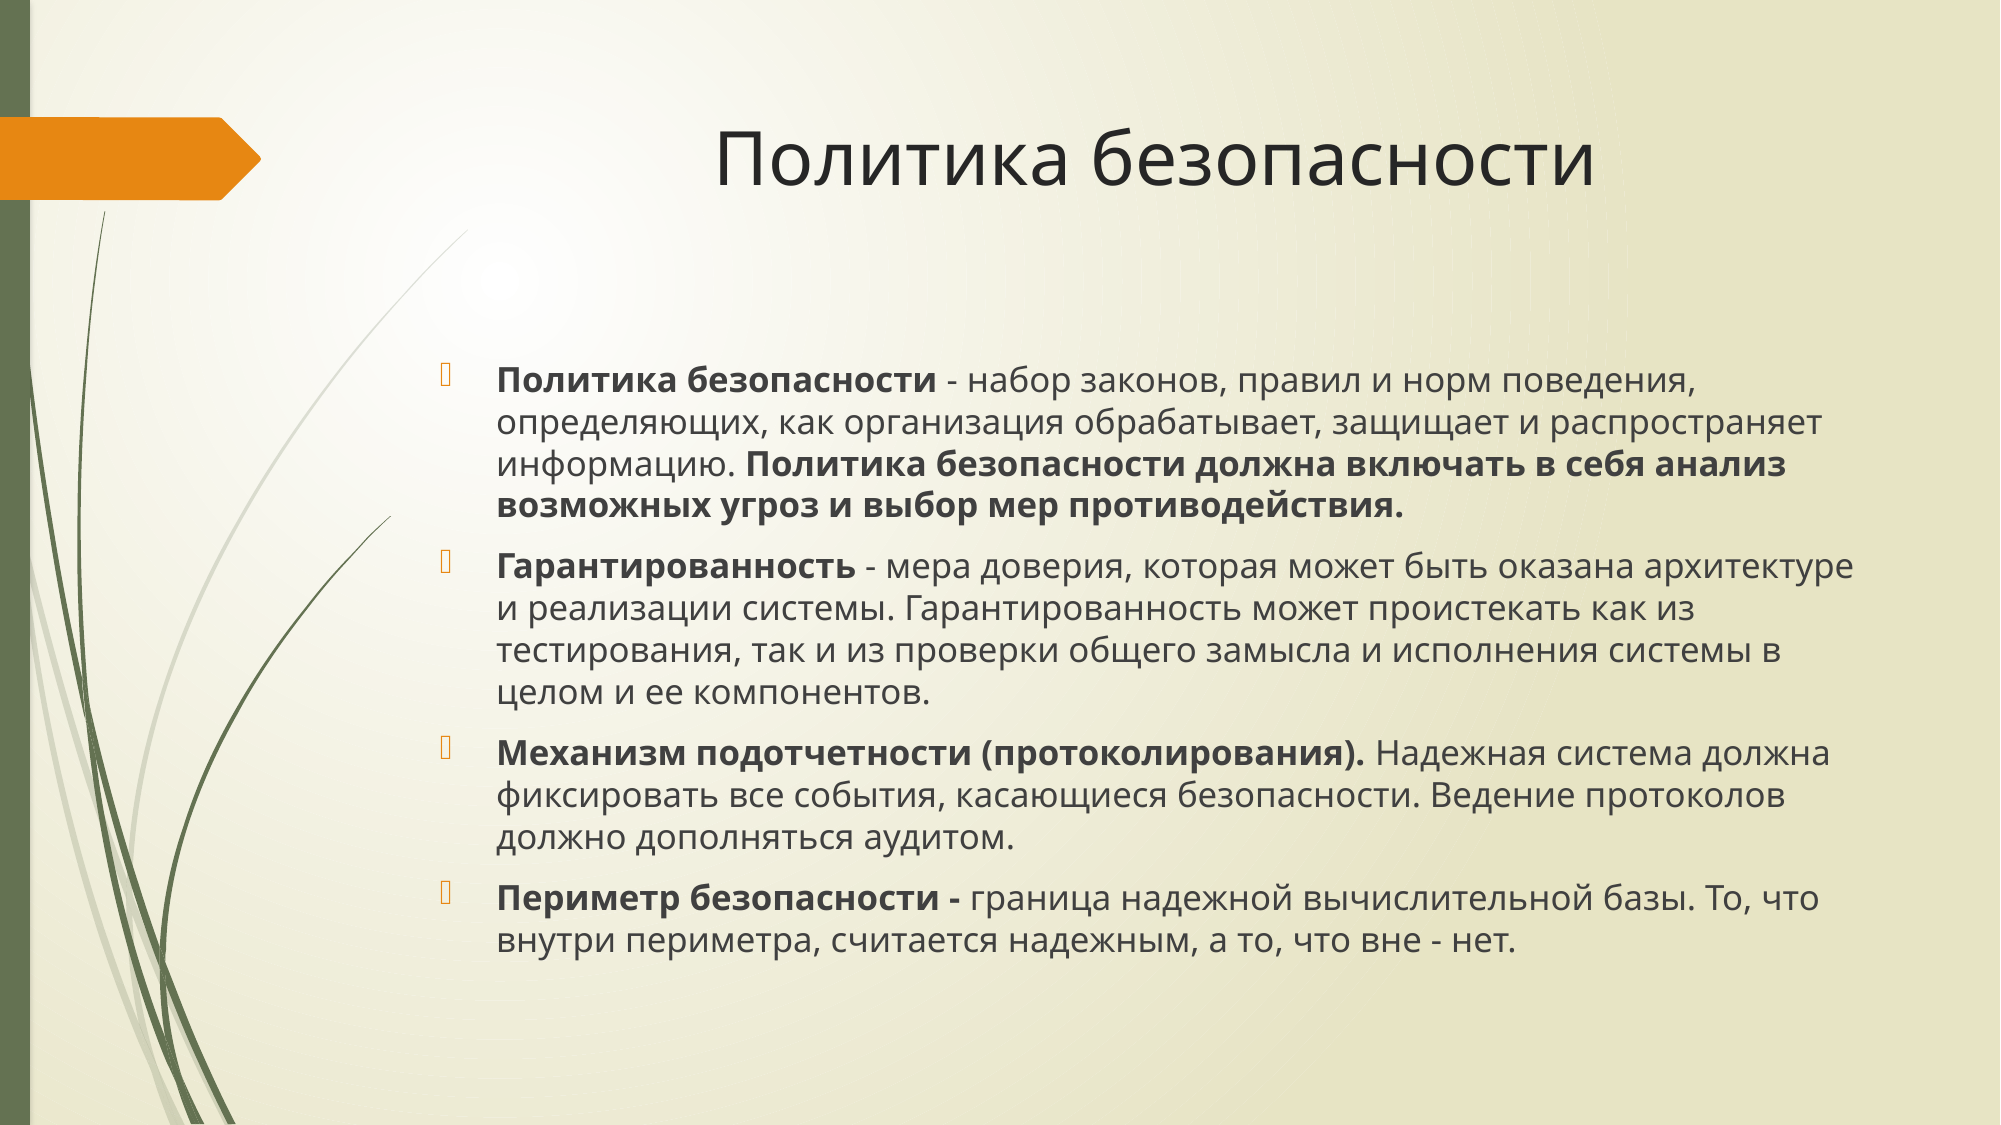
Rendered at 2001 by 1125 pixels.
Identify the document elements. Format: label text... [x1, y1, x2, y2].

list Политика безопасности - набор законов, правил и норм поведения, определяющих, как организация обрабатывает, защищает и распространяет информацию. Политика безопасности должна включать в себя анализ возможных угроз и выбор мер противодействия. Гарантированность - мера доверия, которая может быть оказана архитектуре и реализации системы. Гарантированность может проистекать как из тестирования, так и из проверки общего замысла и исполнения системы в целом и ее компонентов. Механизм подотчетности (протоколирования). Надежная система должна фиксировать все события, касающиеся безопасности. Ведение протоколов должно дополняться аудитом. Периметр безопасности - граница надежной вычислительной базы. То, что внутри периметра, считается надежным, а то, что вне - нет. [424, 350, 1888, 970]
title Политика безопасности [425, 102, 1888, 313]
